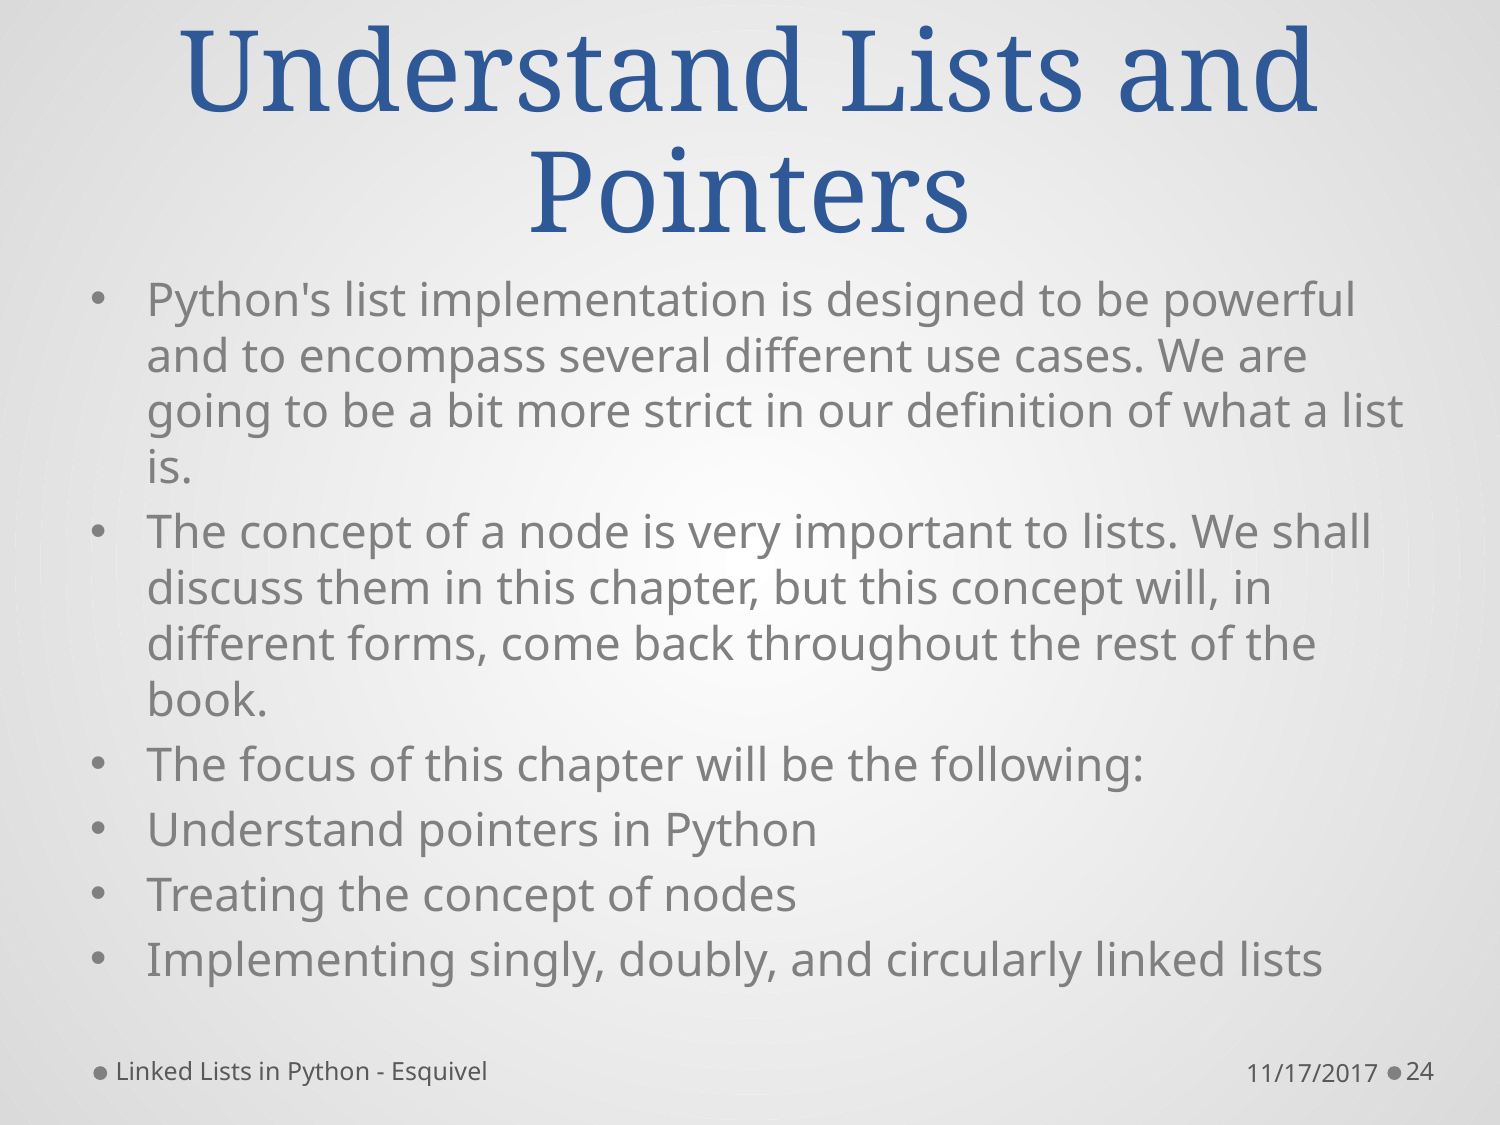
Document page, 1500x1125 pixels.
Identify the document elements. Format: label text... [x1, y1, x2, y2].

list Python's list implementation is designed to be powerful and to encompass several different use cases. We are going to be a bit more strict in our definition of what a list is. The concept of a node is very important to lists. We shall discuss them in this chapter, but this concept will, in different forms, come back throughout the rest of the book. The focus of this chapter will be the following: Understand pointers in Python Treating the concept of nodes Implementing singly, doubly, and circularly linked lists [75, 262, 1425, 1005]
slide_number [1043, 1042, 1386, 1103]
footer Linked Lists in Python - Esquivel [108, 1042, 576, 1103]
title Understand Lists and Pointers [75, 0, 1425, 262]
slide_number 24 [1401, 1042, 1494, 1103]
